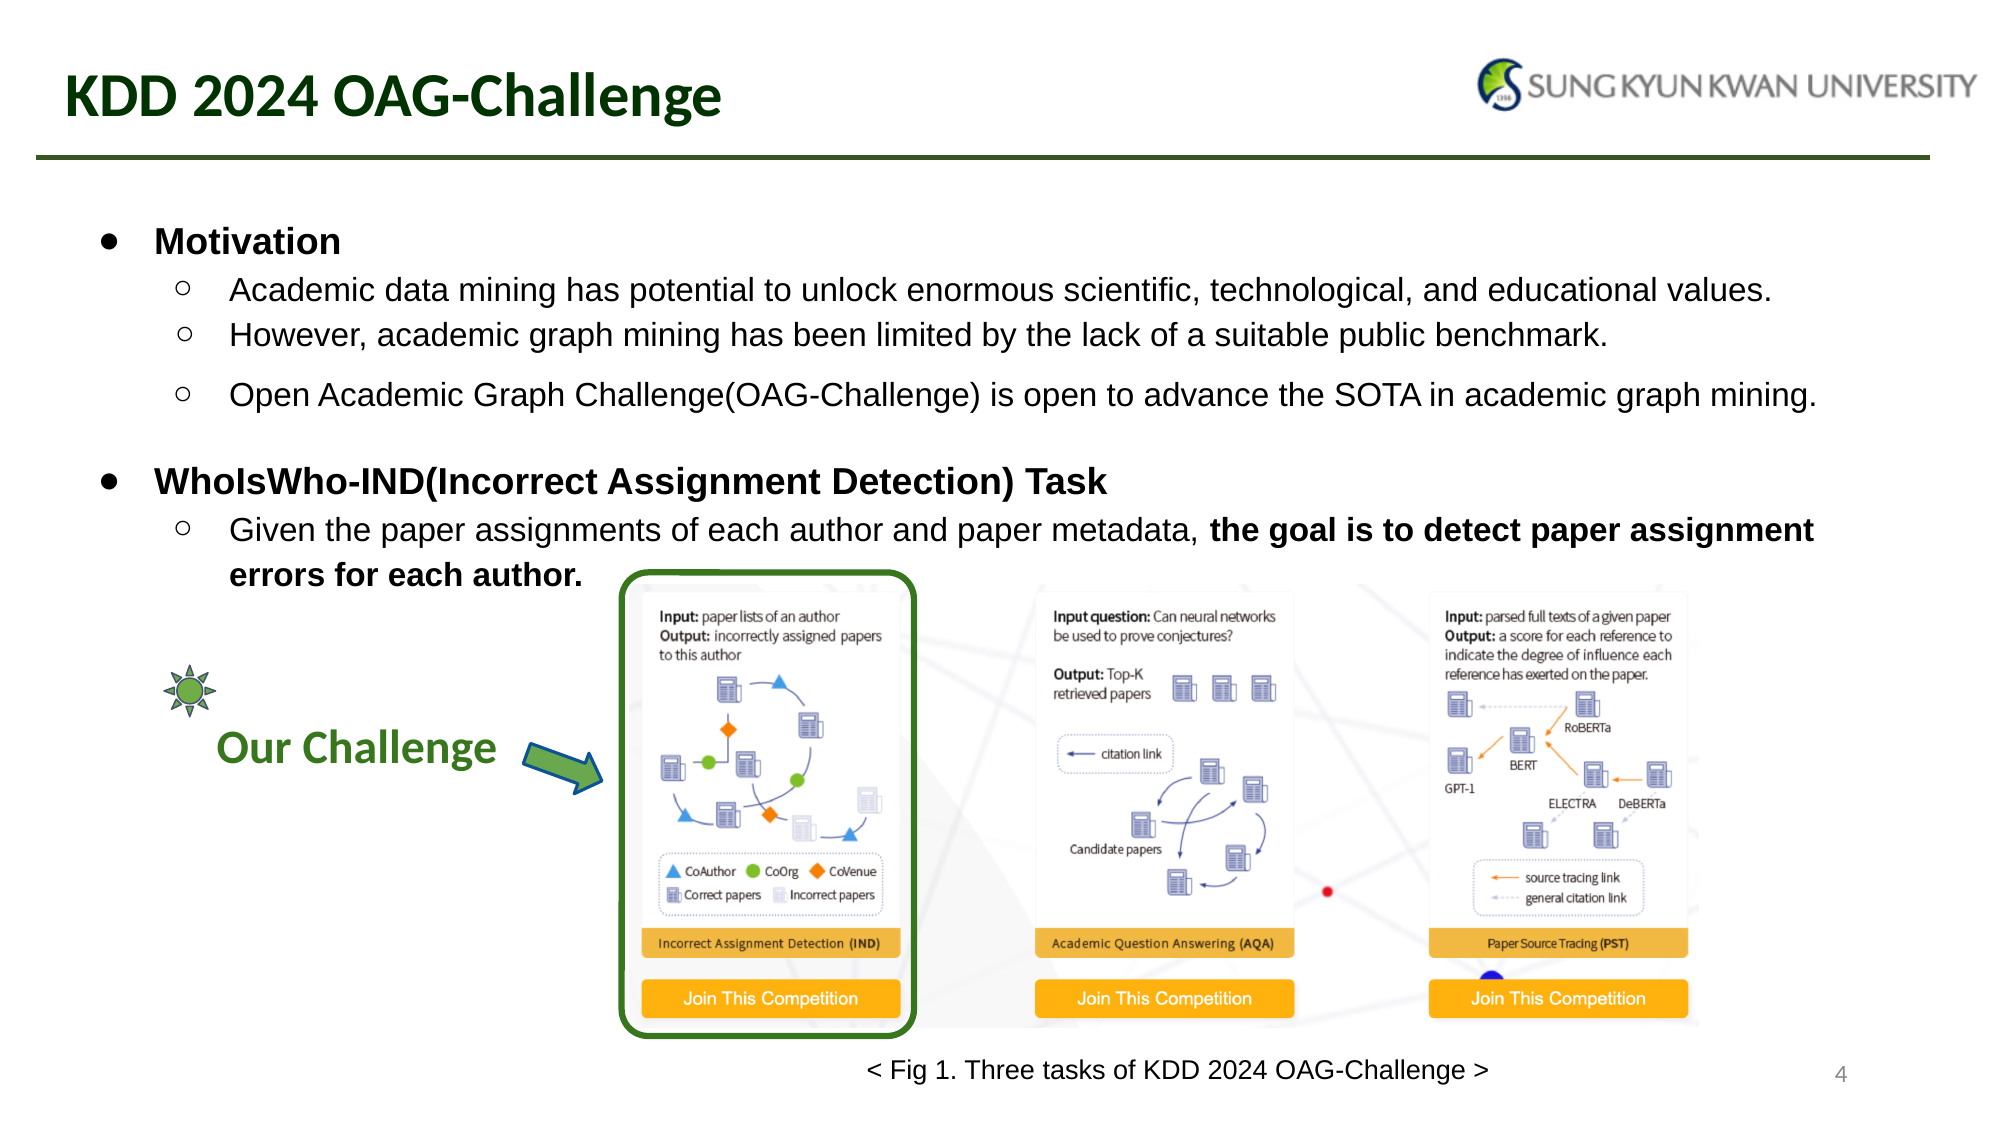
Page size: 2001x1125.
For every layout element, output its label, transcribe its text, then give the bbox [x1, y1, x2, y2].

picture [629, 583, 1700, 1028]
text_box [186, 706, 194, 717]
title KDD 2024 OAG-Challenge [50, 35, 2000, 158]
text_box [186, 665, 194, 676]
text_box [96, 143, 1836, 186]
text_box [171, 672, 208, 710]
text_box Motivation Academic data mining has potential to unlock enormous scientific, technological, and educational values. However, academic graph mining has been limited by the lack of a suitable public benchmark. Open Academic Graph Challenge(OAG-Challenge) is open to advance the SOTA in academic graph mining. WhoIsWho-IND(Incorrect Assignment Detection) Task Given the paper assignments of each author and paper metadata, the goal is to detect paper assignment errors for each author. [64, 186, 1932, 661]
text_box Our Challenge [163, 652, 528, 807]
text_box [528, 743, 602, 794]
text_box [163, 687, 175, 695]
slide_number ‹#› [1412, 1042, 1863, 1103]
text_box [205, 687, 216, 695]
text_box [621, 572, 908, 1021]
text_box < Fig 1. Three tasks of KDD 2024 OAG-Challenge > [776, 1037, 1579, 1100]
